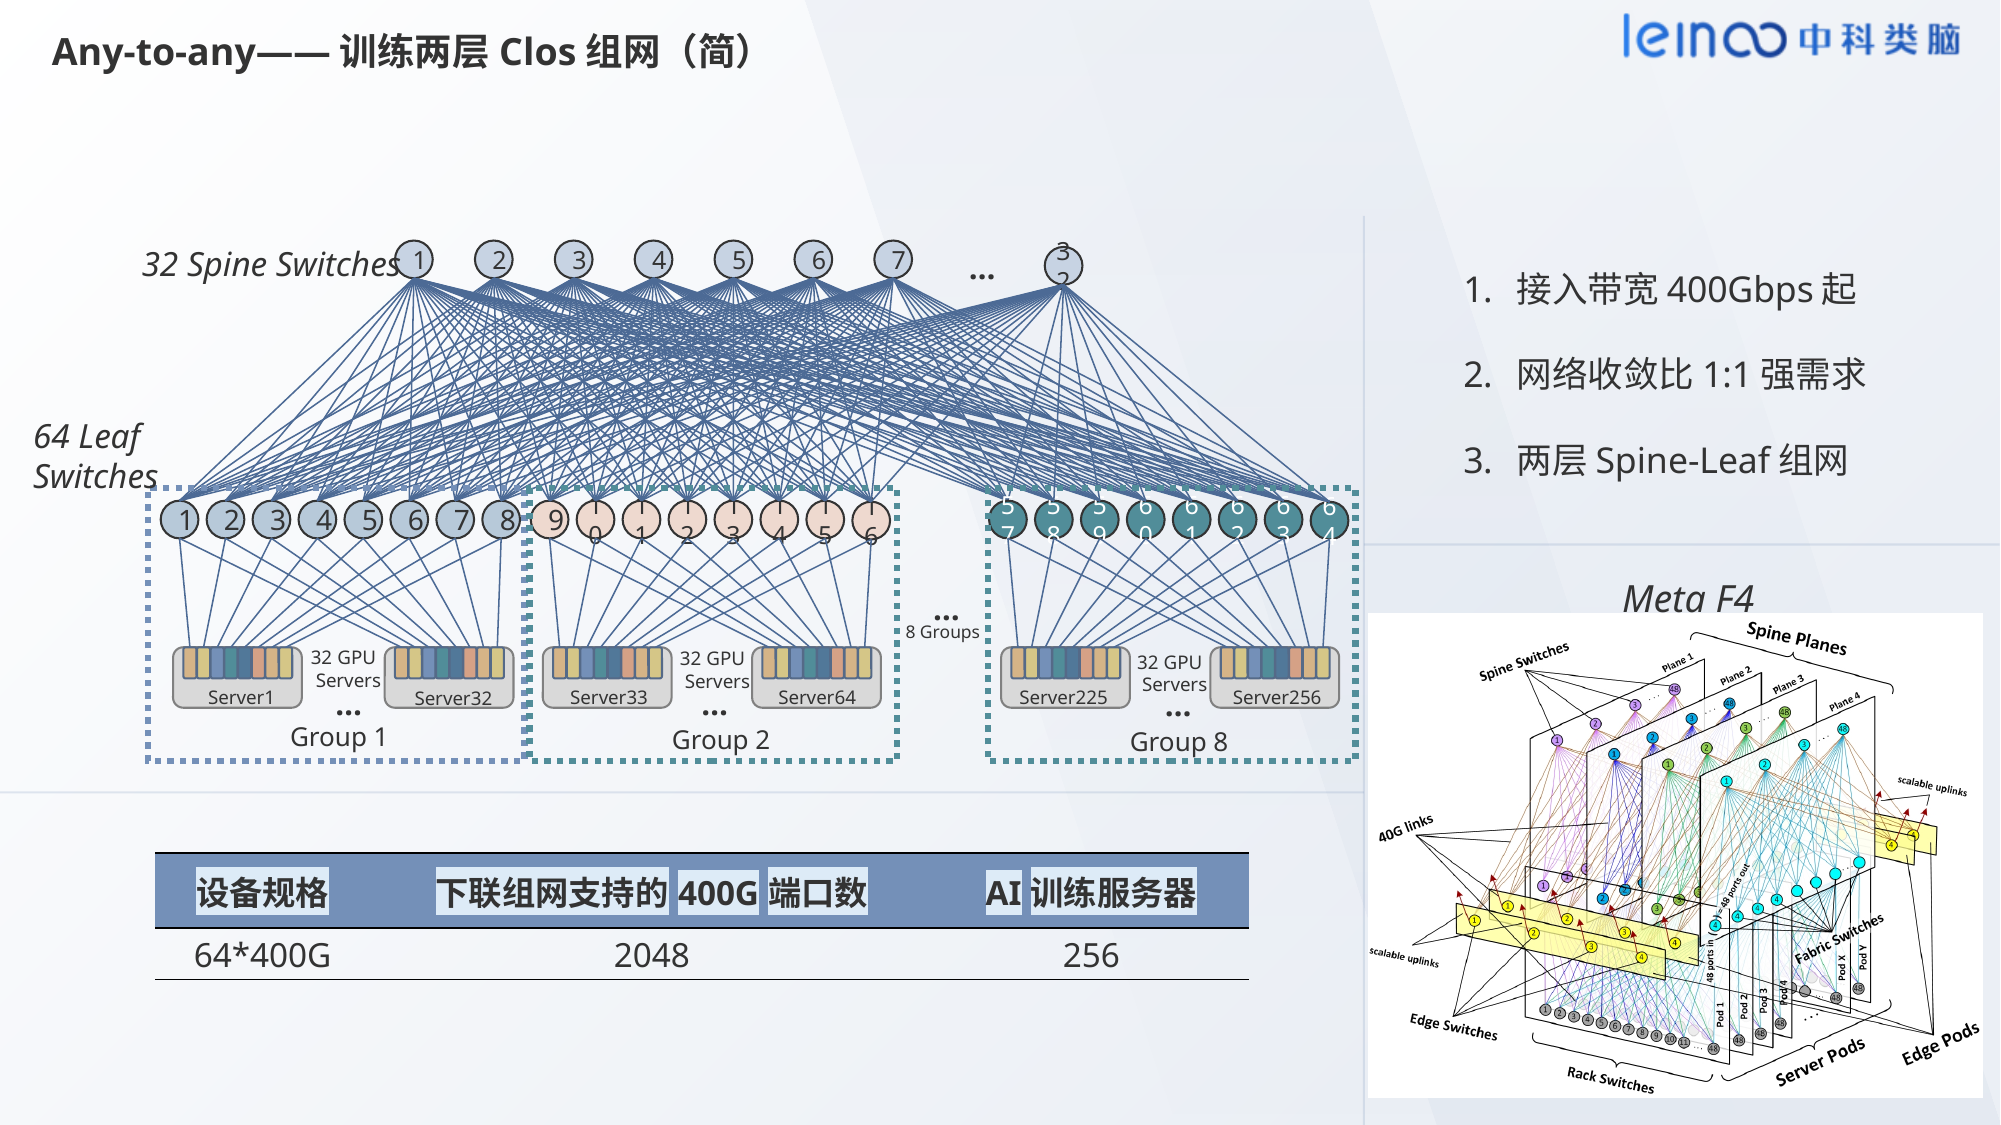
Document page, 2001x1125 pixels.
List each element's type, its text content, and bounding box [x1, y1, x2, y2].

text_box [18, 236, 1356, 767]
table_cell 2048 [371, 929, 933, 979]
text_box 接入带宽400Gbps起 网络收敛比1:1强需求 两层Spine-Leaf组网 [1448, 259, 1887, 502]
table_cell 256 [933, 929, 1249, 979]
table_header 设备规格 [155, 854, 371, 927]
text_box Meta F4 [1607, 567, 1775, 613]
table_header 下联组网支持的400G端口数 [371, 854, 933, 927]
table_header AI训练服务器 [933, 854, 1249, 927]
picture [1368, 613, 1983, 1098]
picture [1619, 7, 1965, 64]
table_cell 64*400G [155, 929, 371, 979]
